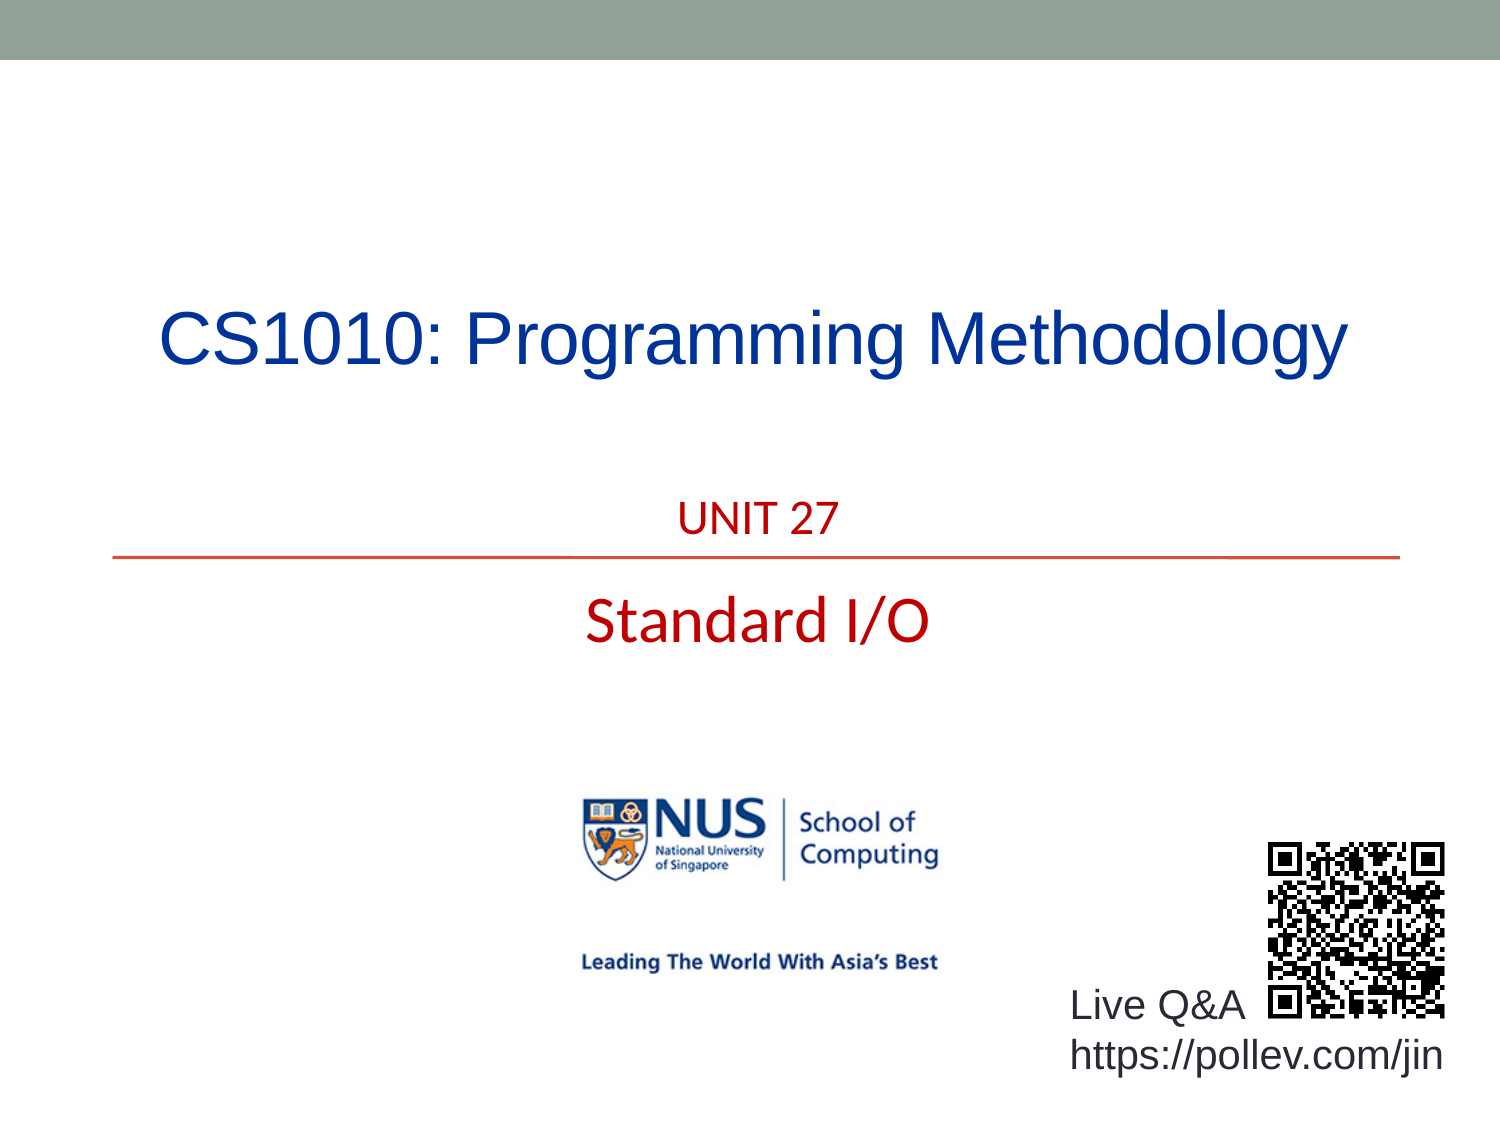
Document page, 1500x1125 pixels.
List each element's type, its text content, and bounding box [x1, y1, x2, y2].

text_box CS1010: Programming Methodology [135, 204, 1373, 387]
text_box UNIT 27 [576, 477, 941, 553]
picture [1237, 811, 1476, 1050]
text_box Live Q&A https://pollev.com/jin [1054, 970, 1489, 1086]
text_box Standard I/O [173, 567, 1344, 663]
picture [557, 770, 960, 978]
